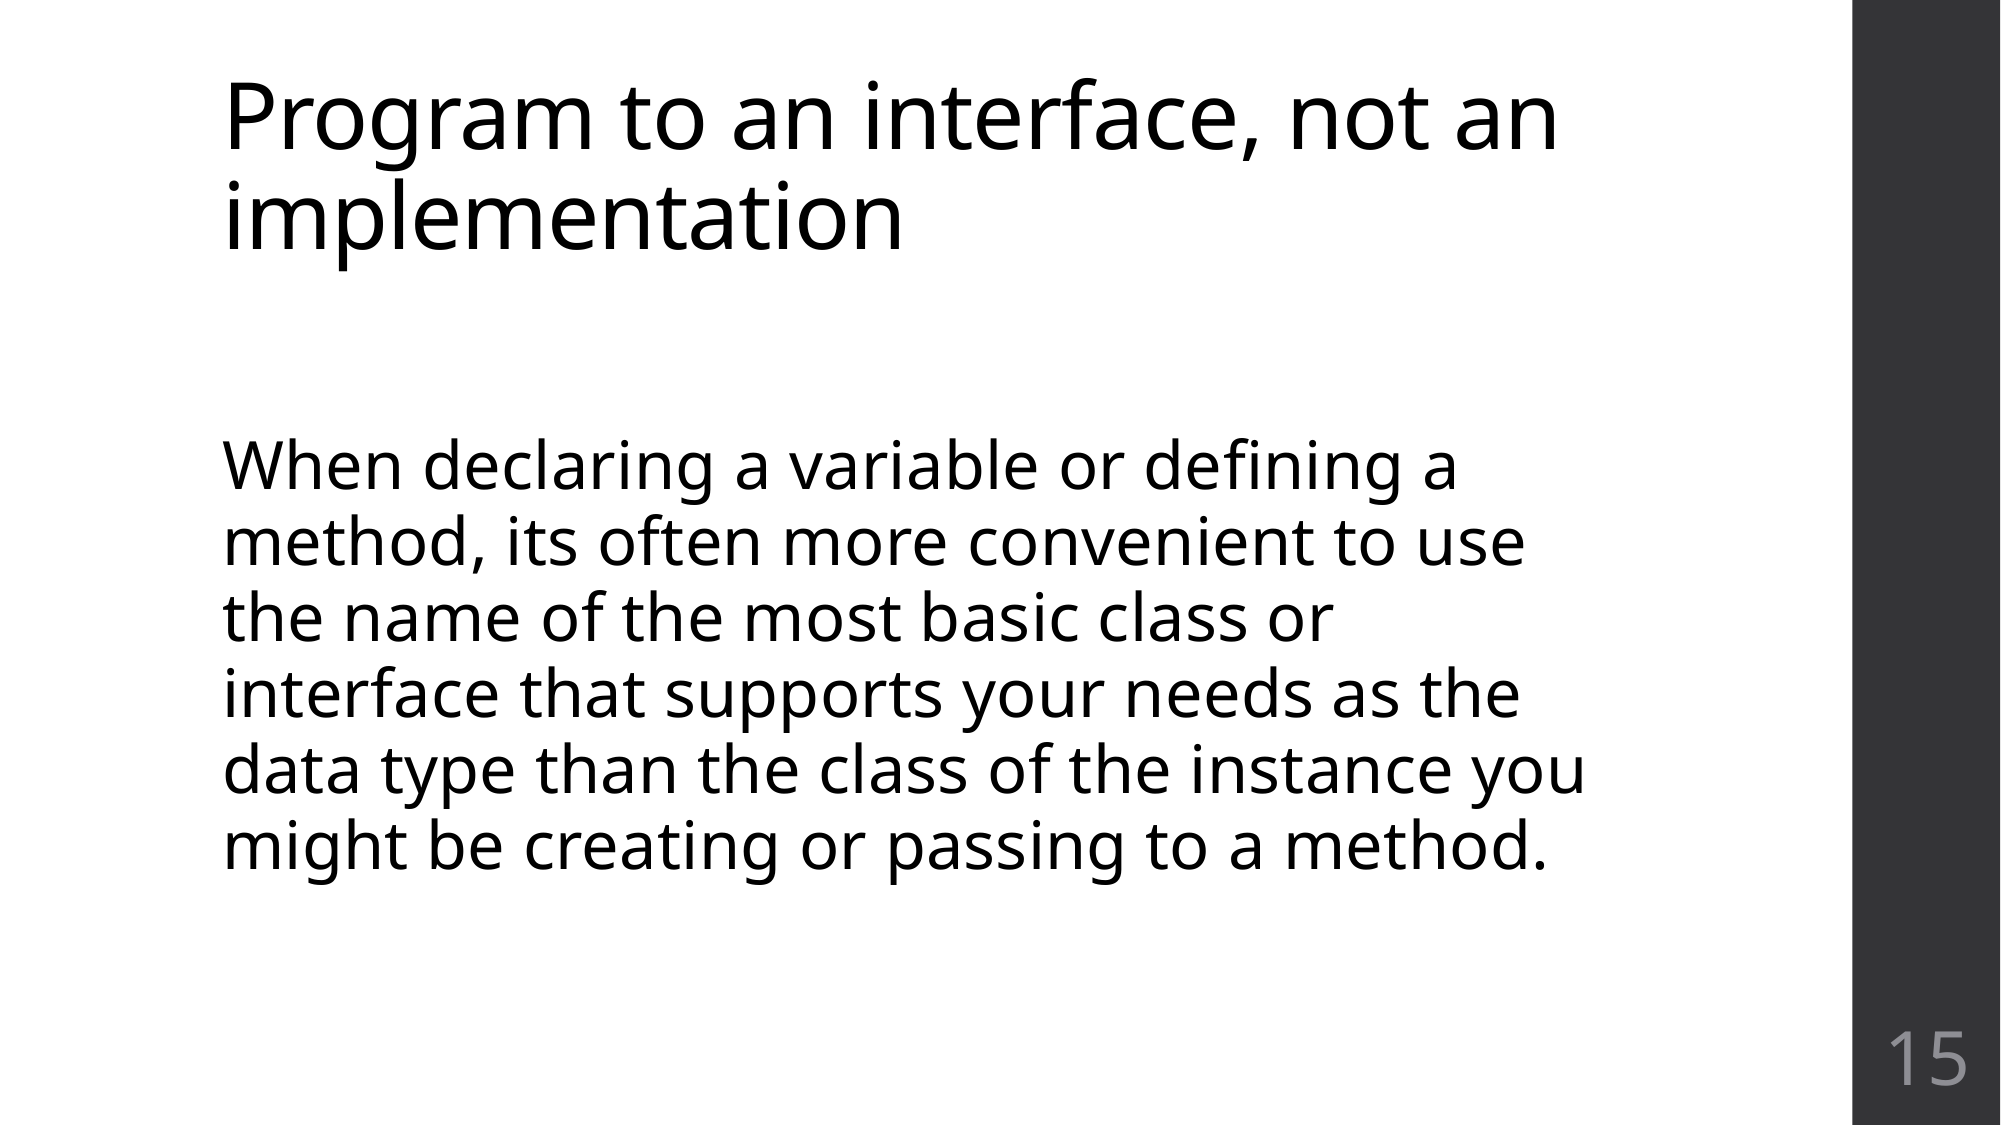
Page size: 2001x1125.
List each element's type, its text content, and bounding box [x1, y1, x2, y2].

title Program to an interface, not an implementation [206, 60, 1797, 278]
slide_number 15 [1852, 1012, 2000, 1110]
list When declaring a variable or defining a method, its often more convenient to use the name of the most basic class or interface that supports your needs as the data type than the class of the instance you might be creating or passing to a method. [206, 299, 1617, 1014]
